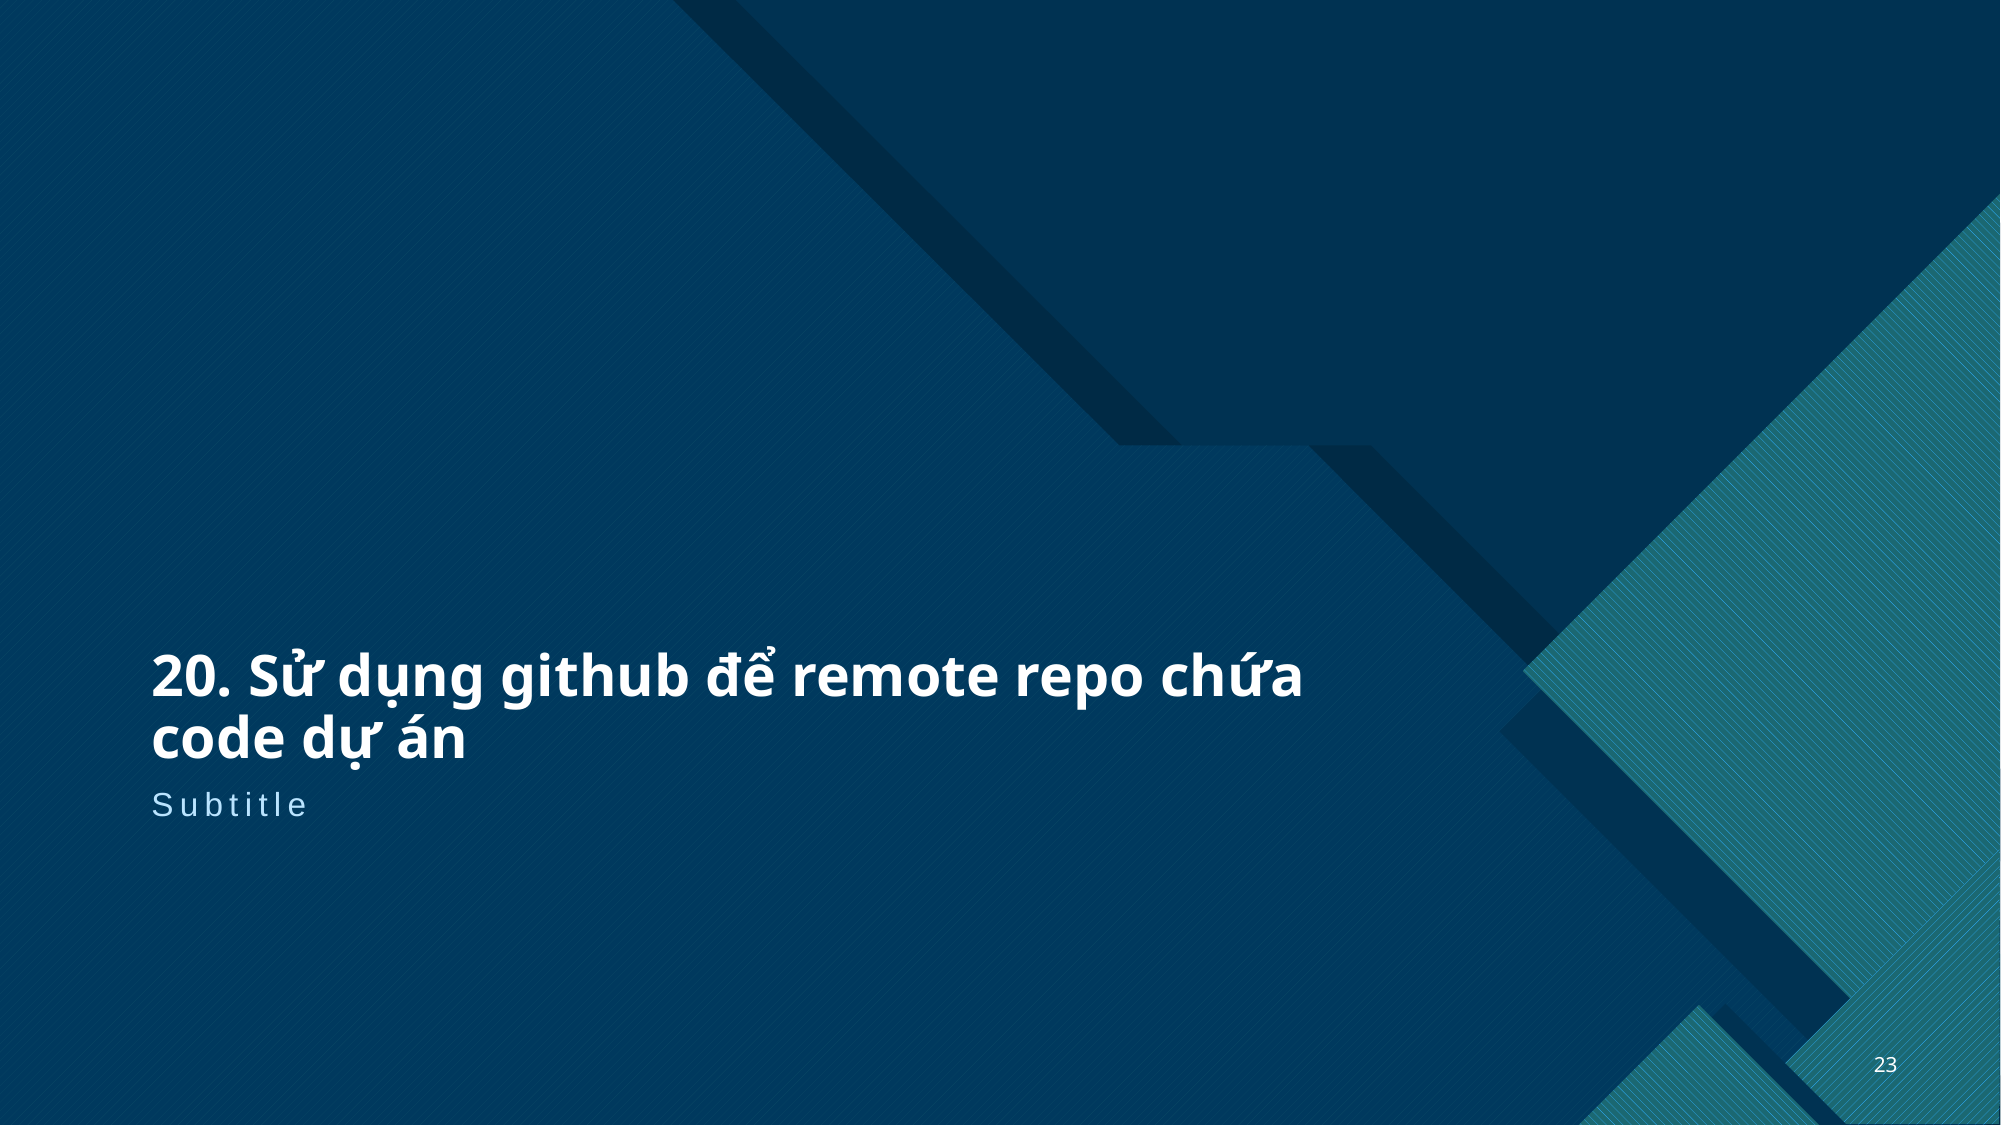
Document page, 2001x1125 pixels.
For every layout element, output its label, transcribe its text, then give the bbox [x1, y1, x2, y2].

slide_number 23 [1845, 1035, 1913, 1096]
title 20. Sử dụng github để remote repo chứa code dự án [136, 637, 1413, 779]
text_box chưa đẩy lên Remote Repo bằng lệnh git push [1523, 522, 2001, 1064]
list Subtitle [136, 780, 1253, 840]
